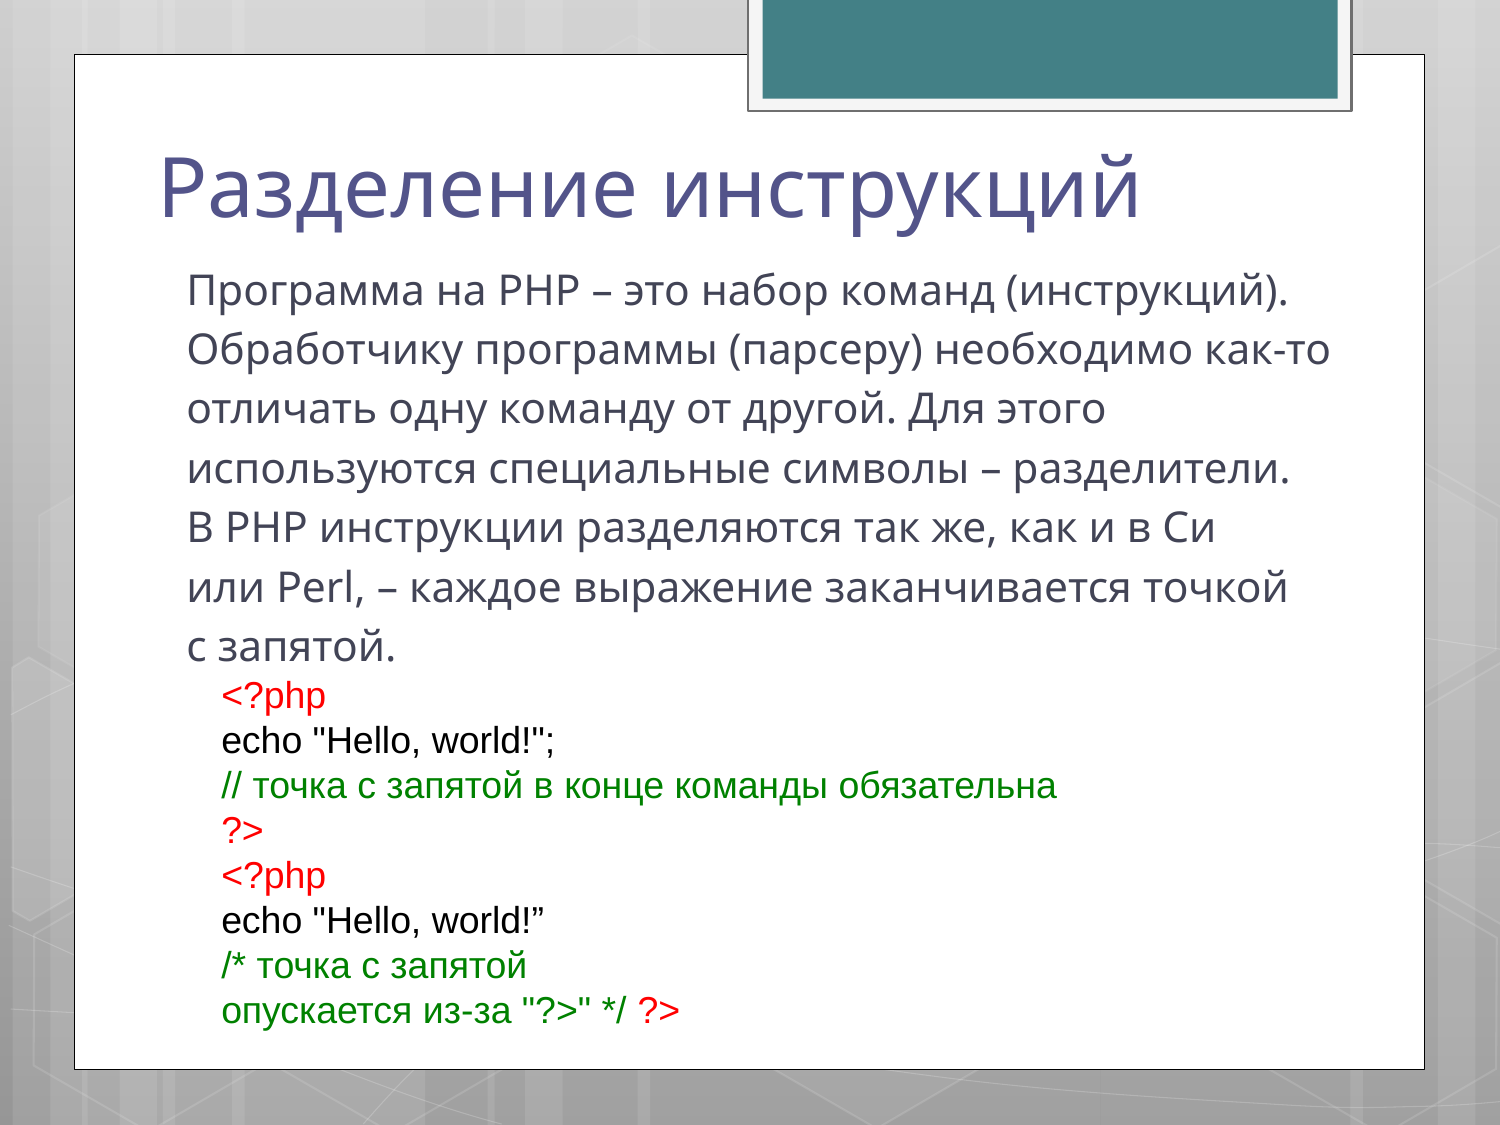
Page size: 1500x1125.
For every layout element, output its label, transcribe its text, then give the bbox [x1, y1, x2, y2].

list Программа на PHP – это набор команд (инструкций). Обработчику программы (парсеру) необходимо как-то отличать одну команду от другой. Для этого используются специальные символы – разделители. В PHP инструкции разделяются так же, как и в Cи или Perl, – каждое выражение заканчивается точкой с запятой. [171, 255, 1446, 686]
title Разделение инструкций [142, 54, 1295, 243]
text_box <?php echo "Hello, world!"; // точка с запятой в конце команды обязательна ?> <?php echo "Hello, world!” /* точка с запятой опускается из-за "?>" */ ?> [206, 663, 1459, 1039]
